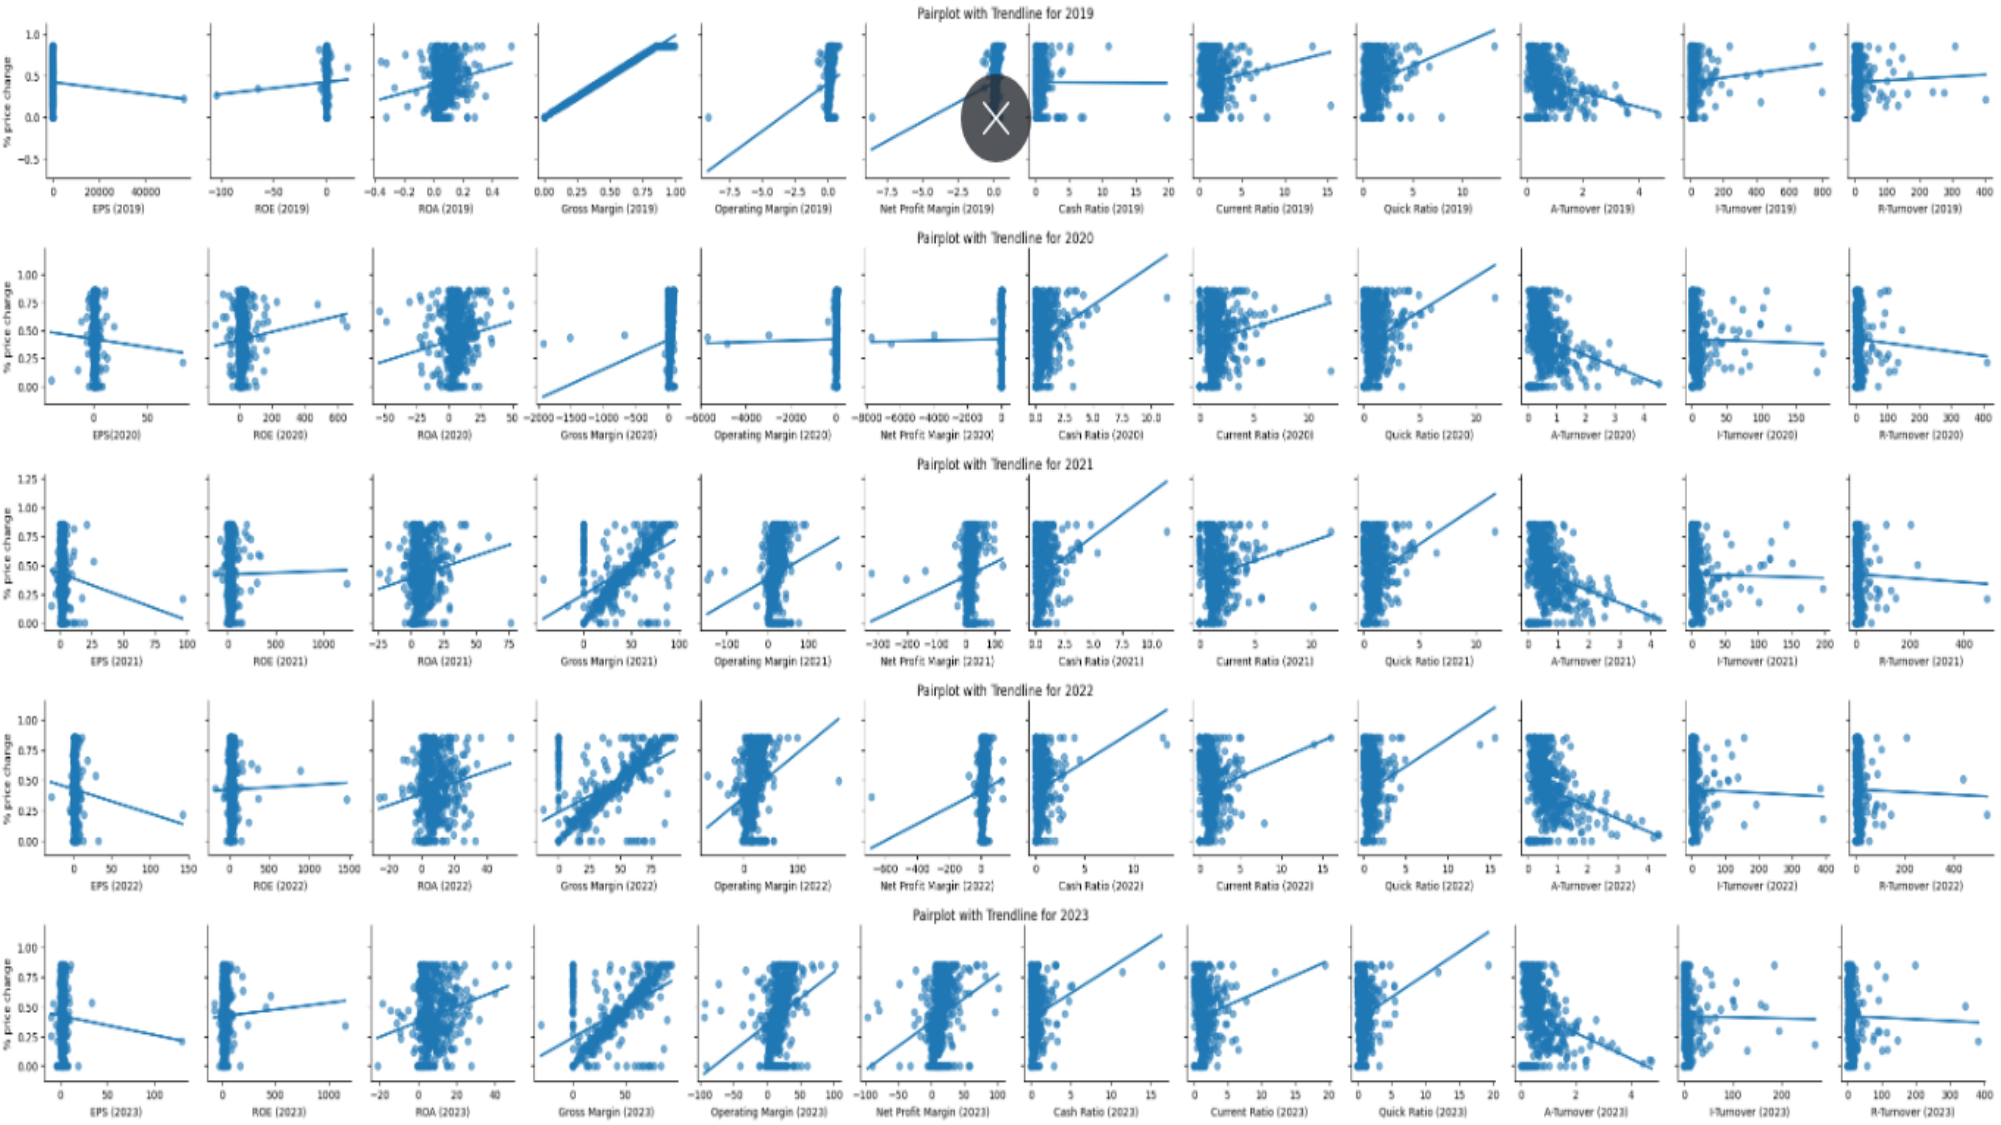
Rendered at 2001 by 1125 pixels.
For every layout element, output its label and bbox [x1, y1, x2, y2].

list [0, 0, 2000, 1125]
